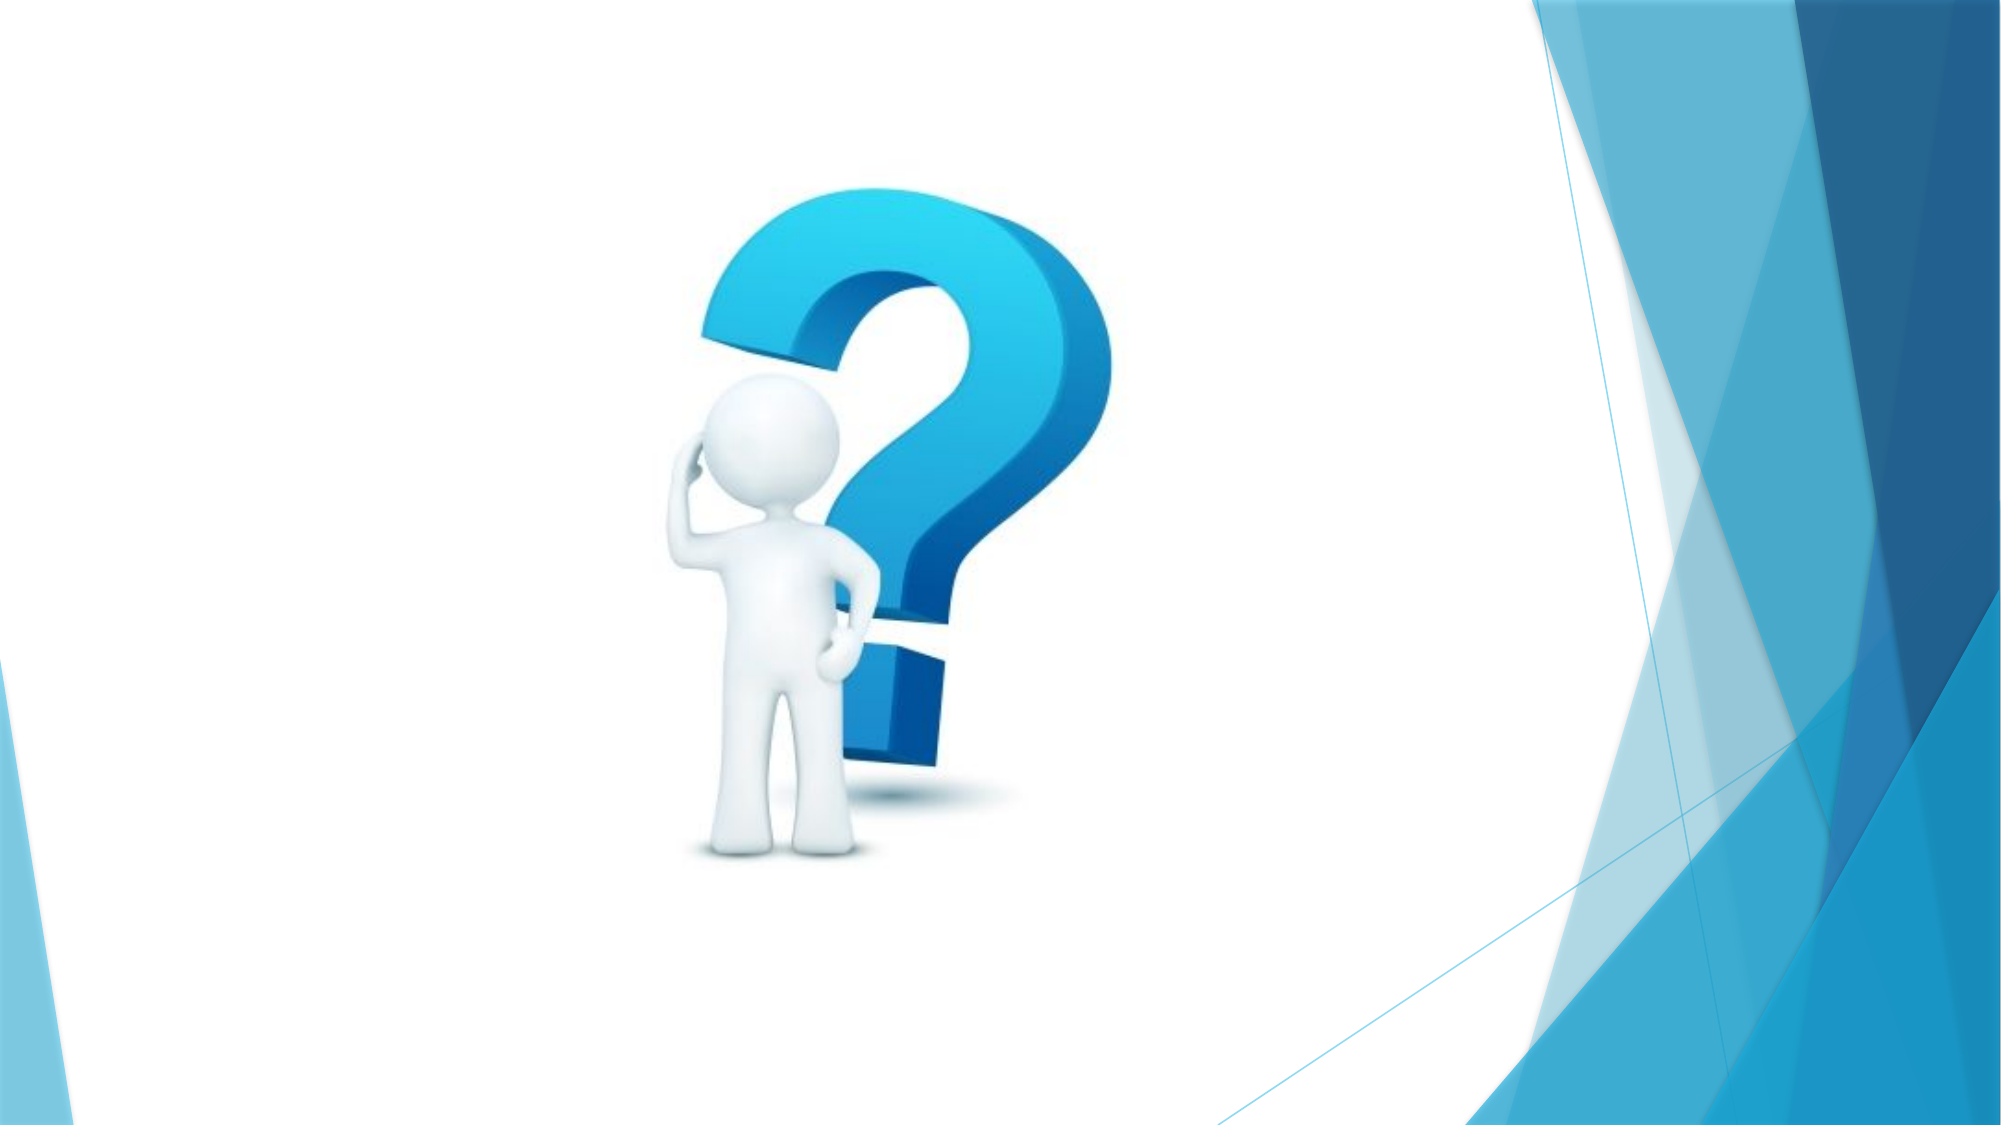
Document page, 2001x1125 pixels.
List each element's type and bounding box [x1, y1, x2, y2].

list [476, 159, 1216, 899]
